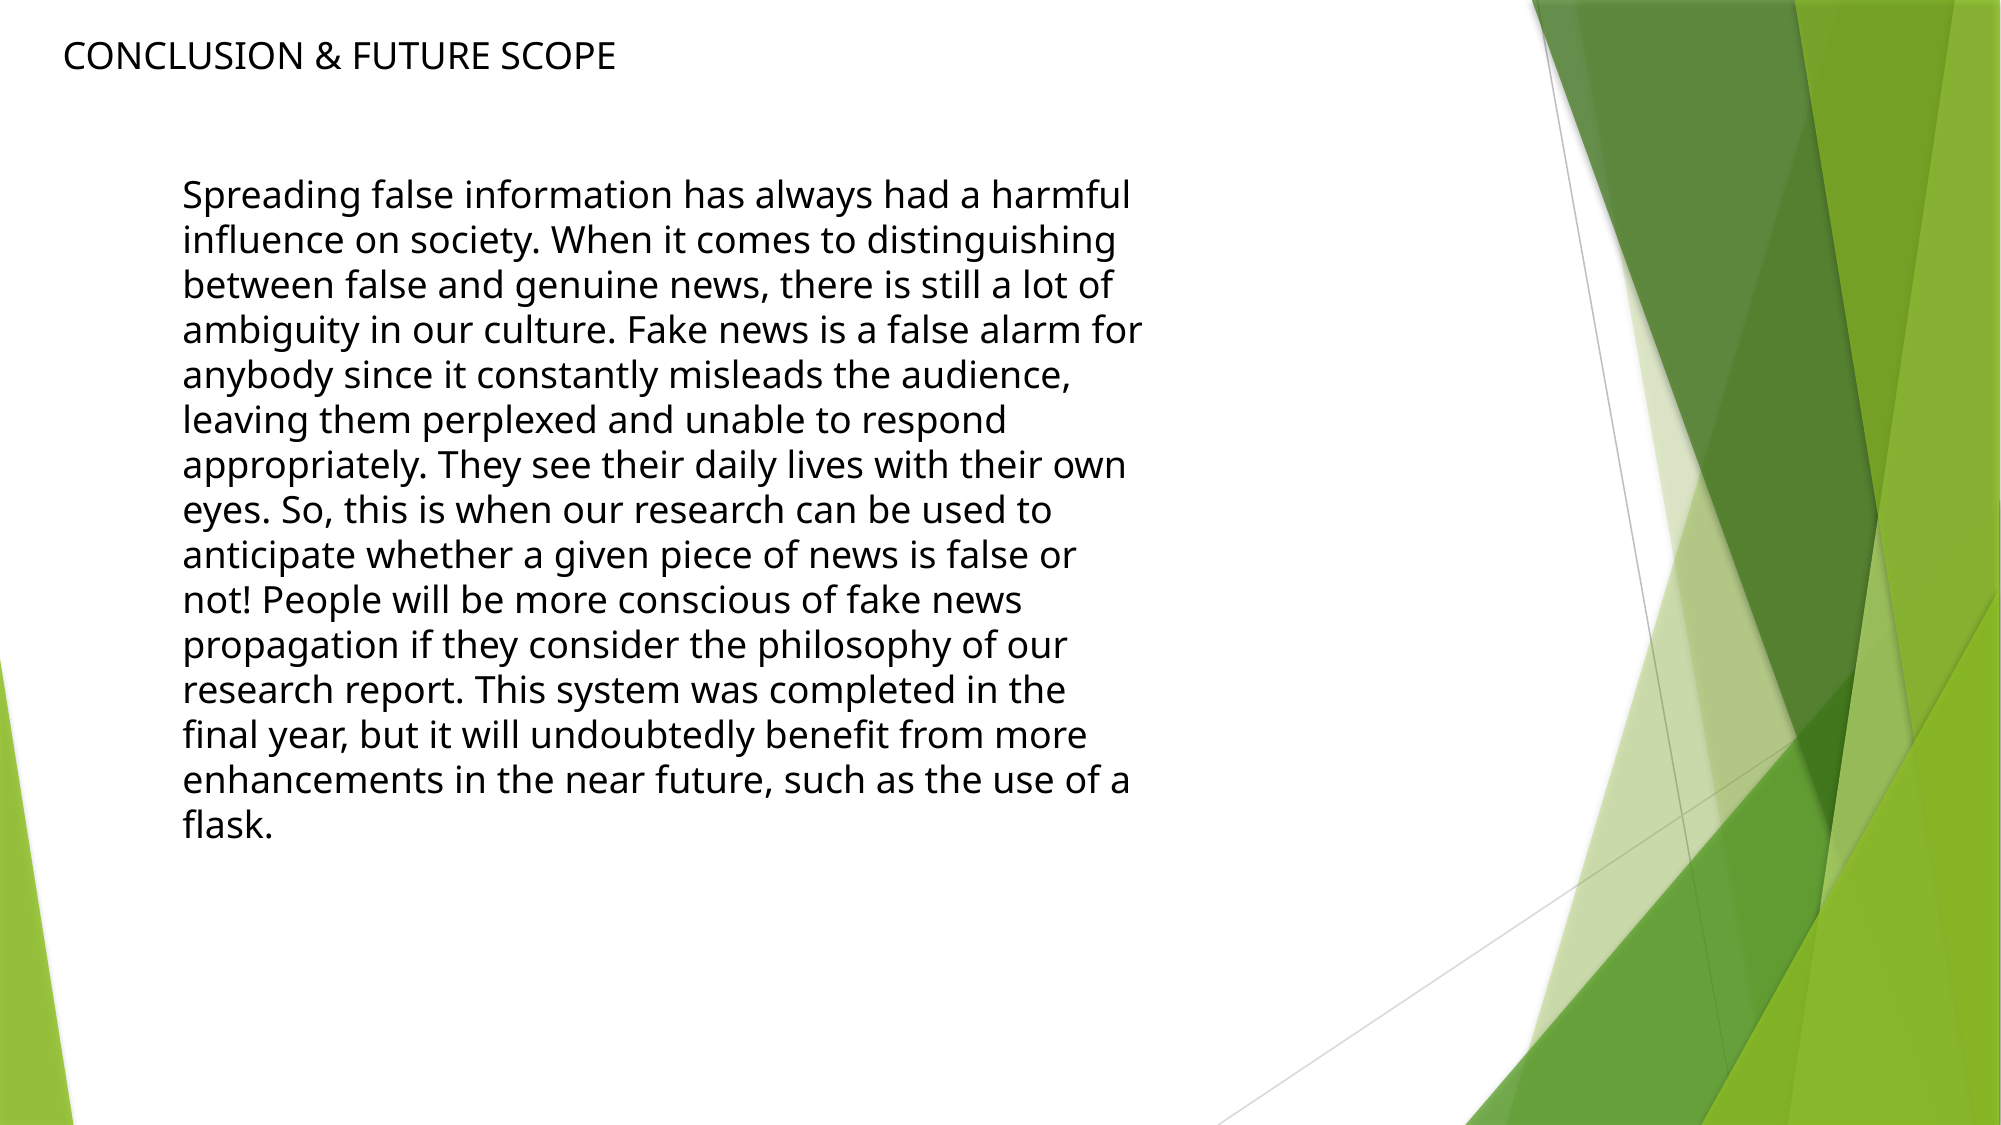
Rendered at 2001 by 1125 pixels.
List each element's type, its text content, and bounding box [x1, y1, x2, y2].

text_box CONCLUSION & FUTURE SCOPE [47, 24, 632, 84]
text_box Spreading false information has always had a harmful influence on society. When it comes to distinguishing between false and genuine news, there is still a lot of ambiguity in our culture. Fake news is a false alarm for anybody since it constantly misleads the audience, leaving them perplexed and unable to respond appropriately. They see their daily lives with their own eyes. So, this is when our research can be used to anticipate whether a given piece of news is false or not! People will be more conscious of fake news propagation if they consider the philosophy of our research report. This system was completed in the final year, but it will undoubtedly benefit from more enhancements in the near future, such as the use of a flask. [167, 163, 1168, 854]
